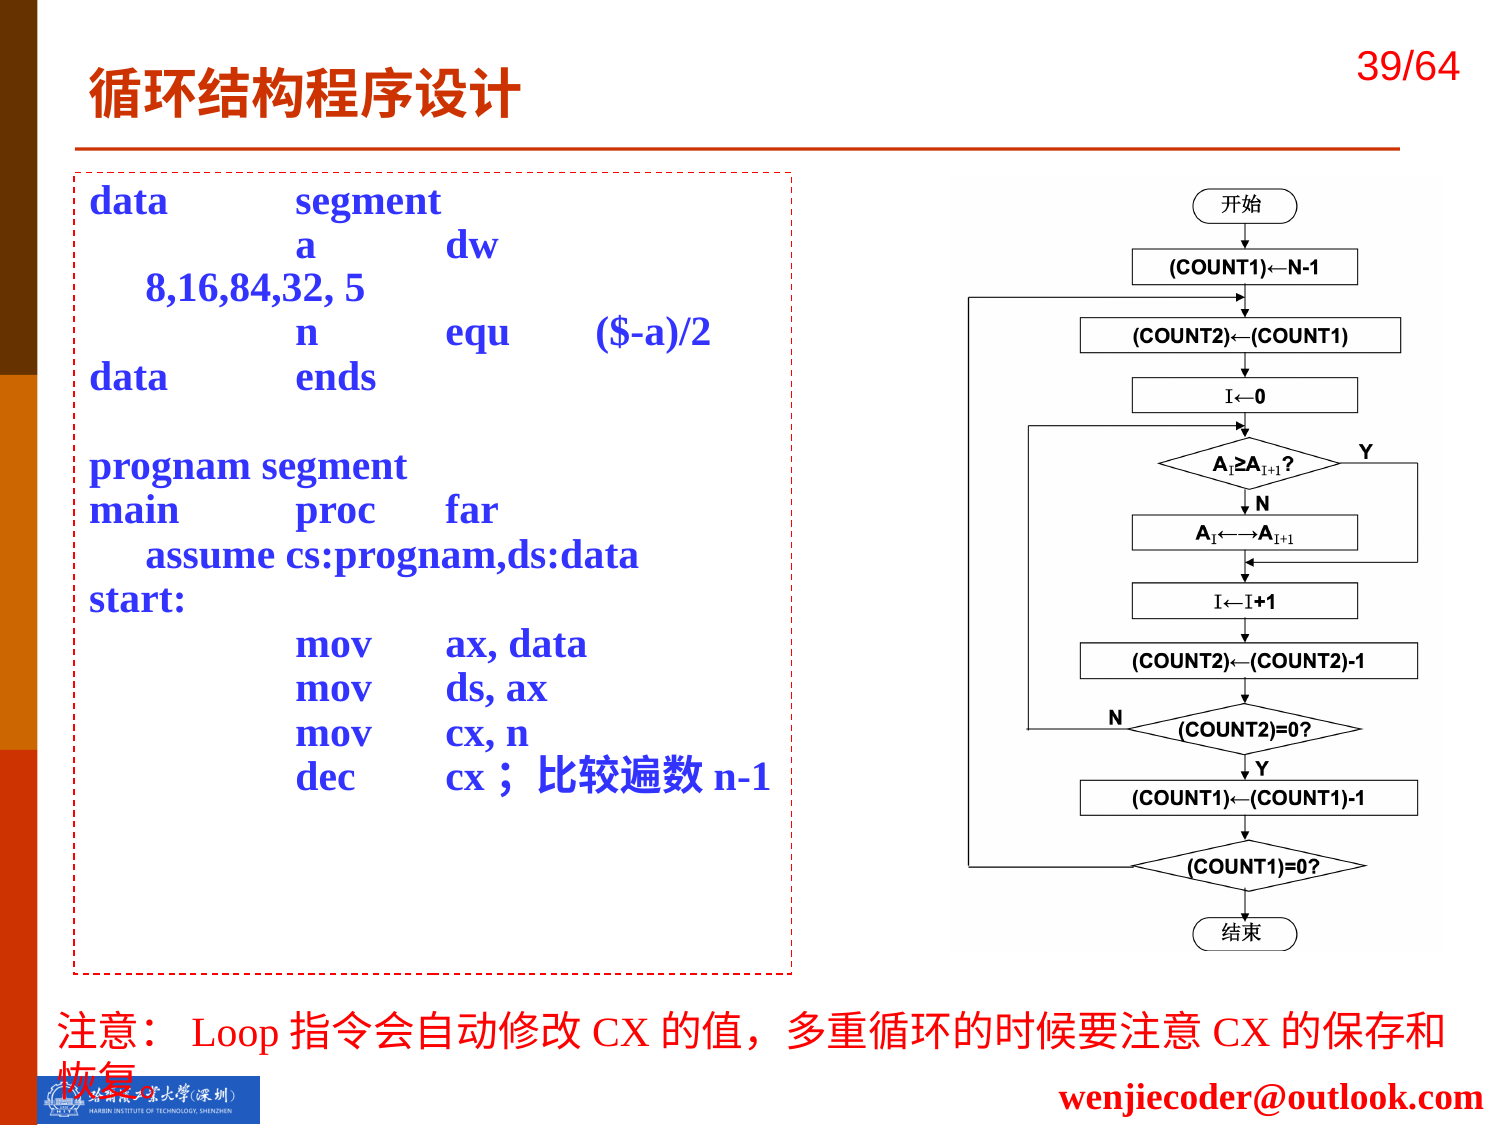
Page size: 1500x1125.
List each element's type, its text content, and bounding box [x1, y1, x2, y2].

picture [37, 1076, 260, 1124]
text_box 循环结构程序设计 [74, 52, 1123, 132]
text_box 注意：Loop指令会自动修改CX的值，多重循环的时候要注意CX的保存和恢复。 [41, 997, 1500, 1112]
picture [950, 175, 1443, 952]
list data segment a dw 8,16,84,32, 5 n equ ($-a)/2 data ends prognam segment main proc far assume cs:prognam,ds:data start: mov ax, data mov ds, ax mov cx, n dec cx；比较遍数n-1 [73, 172, 792, 975]
